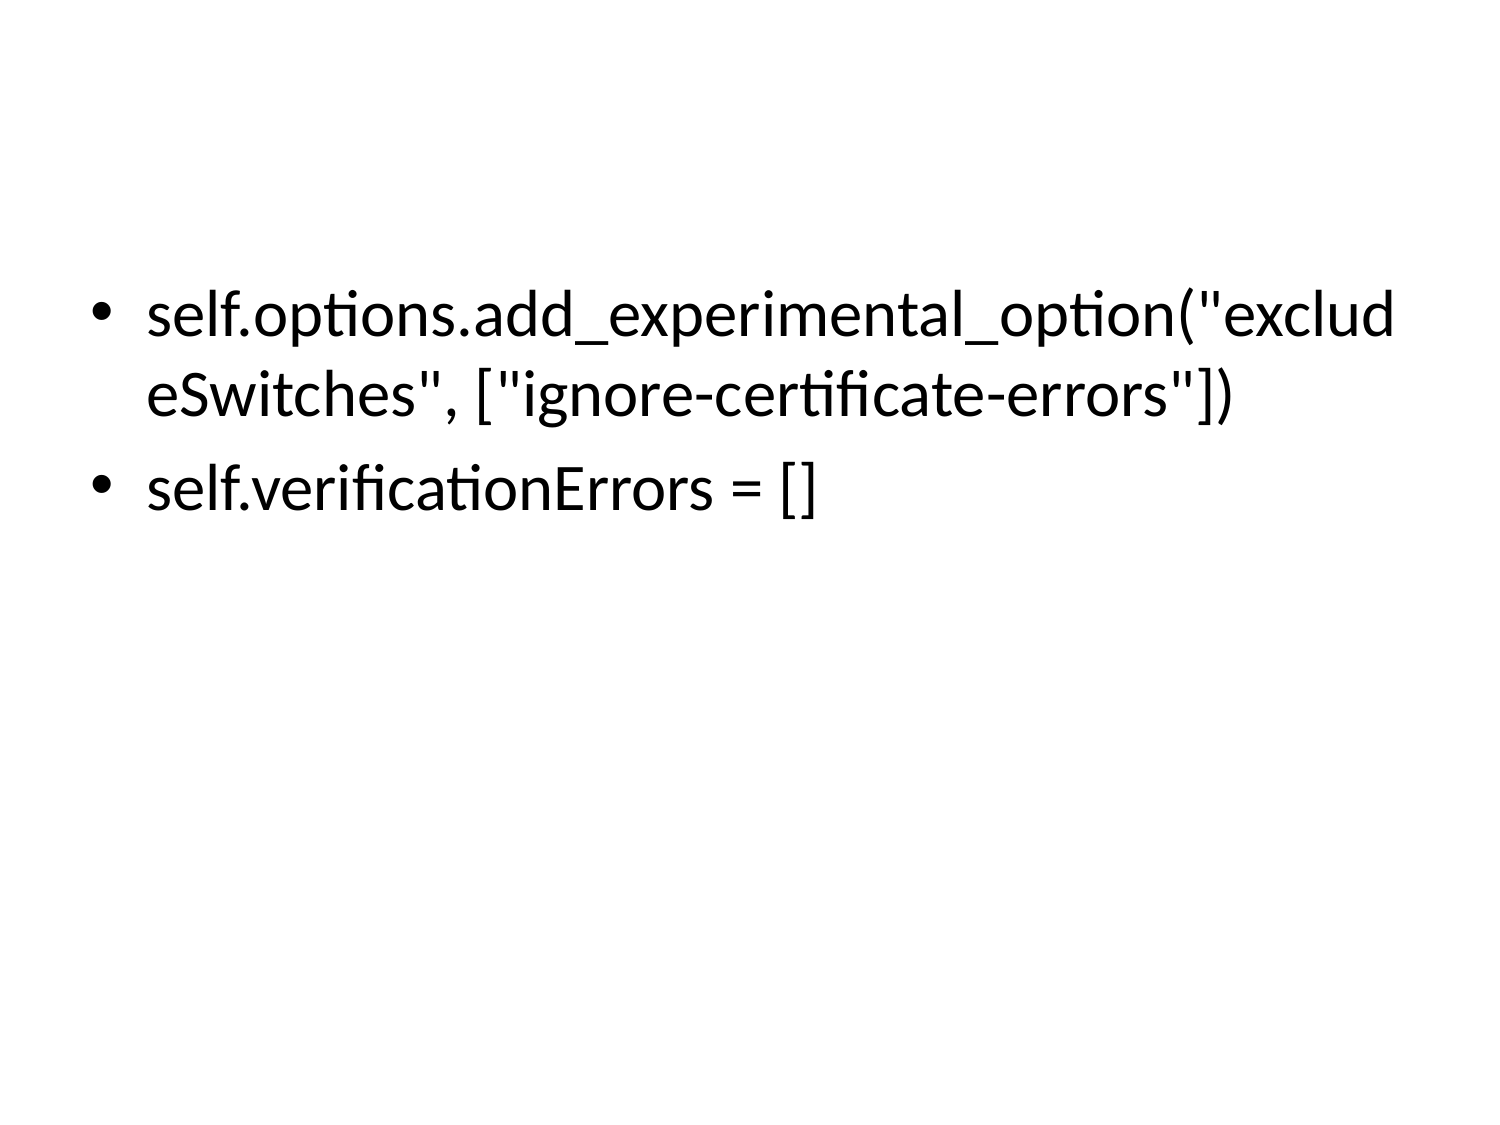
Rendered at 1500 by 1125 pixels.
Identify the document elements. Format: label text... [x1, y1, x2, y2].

list self.options.add_experimental_option("excludeSwitches", ["ignore-certificate-errors"]) self.verificationErrors = [] [75, 262, 1425, 1005]
